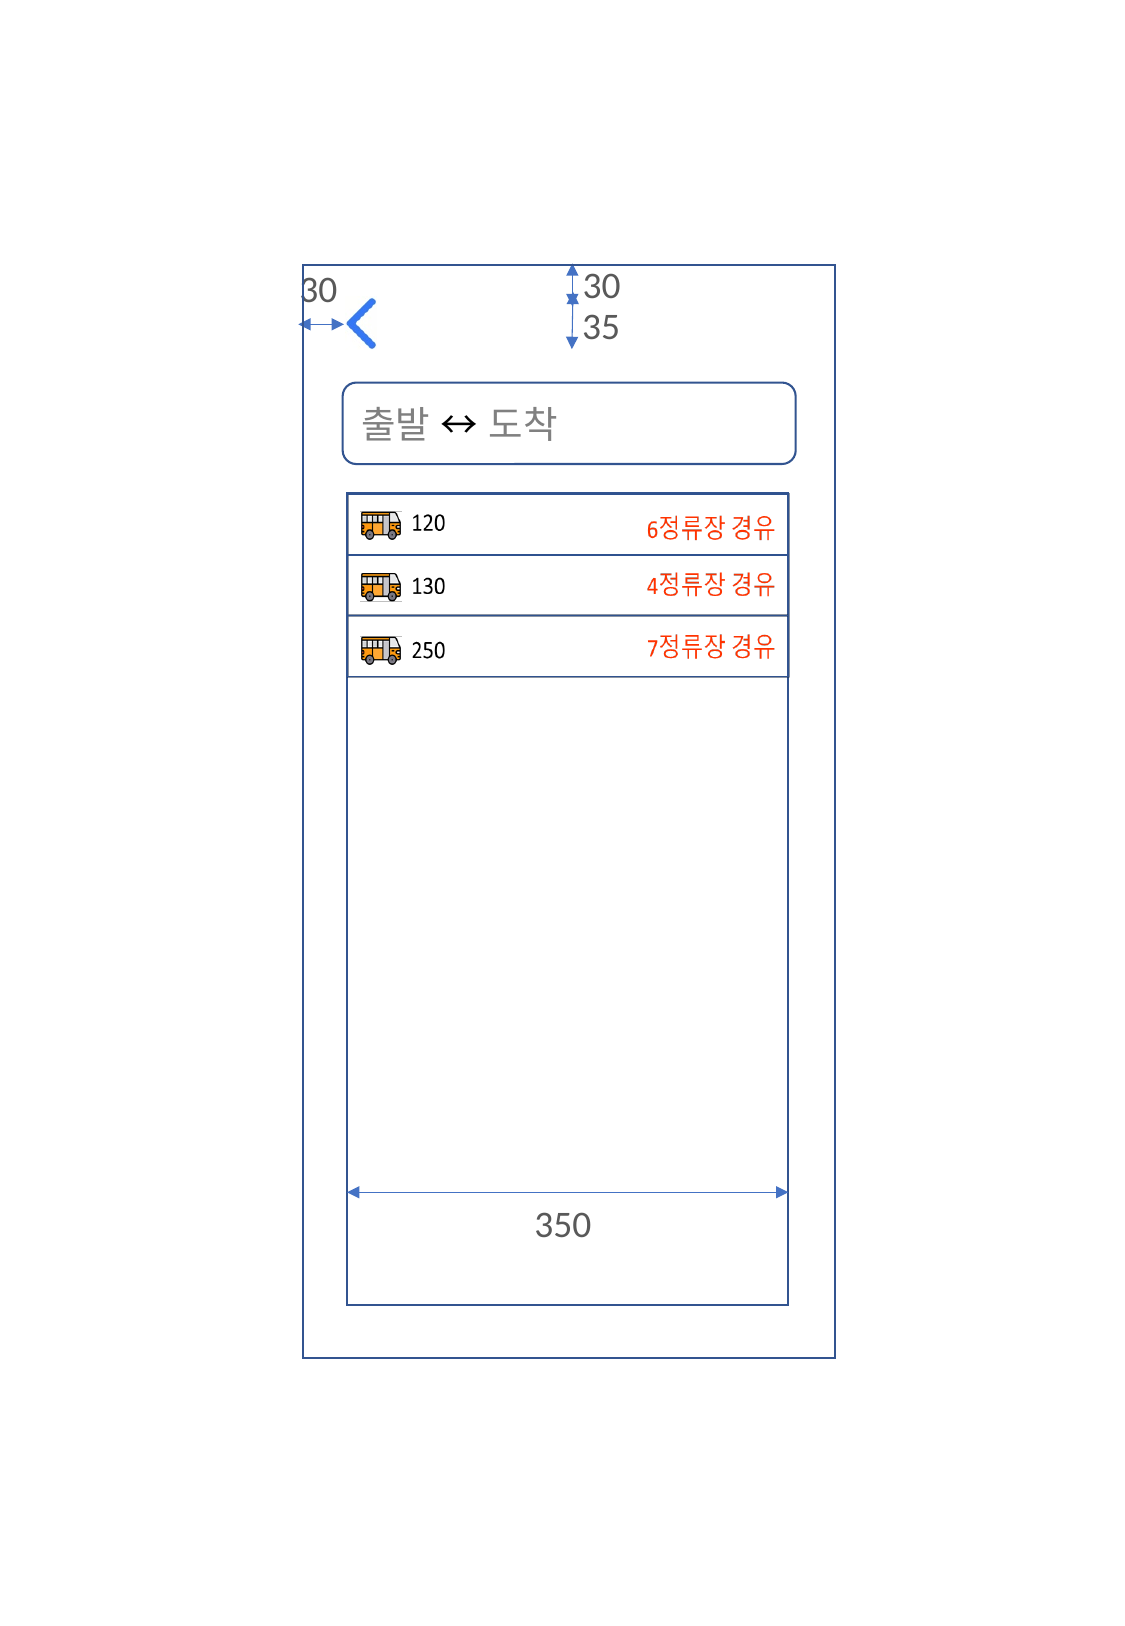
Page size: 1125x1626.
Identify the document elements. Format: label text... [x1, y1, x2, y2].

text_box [567, 253, 690, 314]
picture [345, 296, 377, 350]
text_box 350 [519, 1193, 658, 1252]
picture [346, 493, 804, 680]
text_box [567, 314, 689, 356]
text_box [302, 264, 836, 1359]
text_box [346, 1193, 789, 1306]
text_box [346, 680, 789, 1192]
text_box 30 [284, 257, 407, 317]
